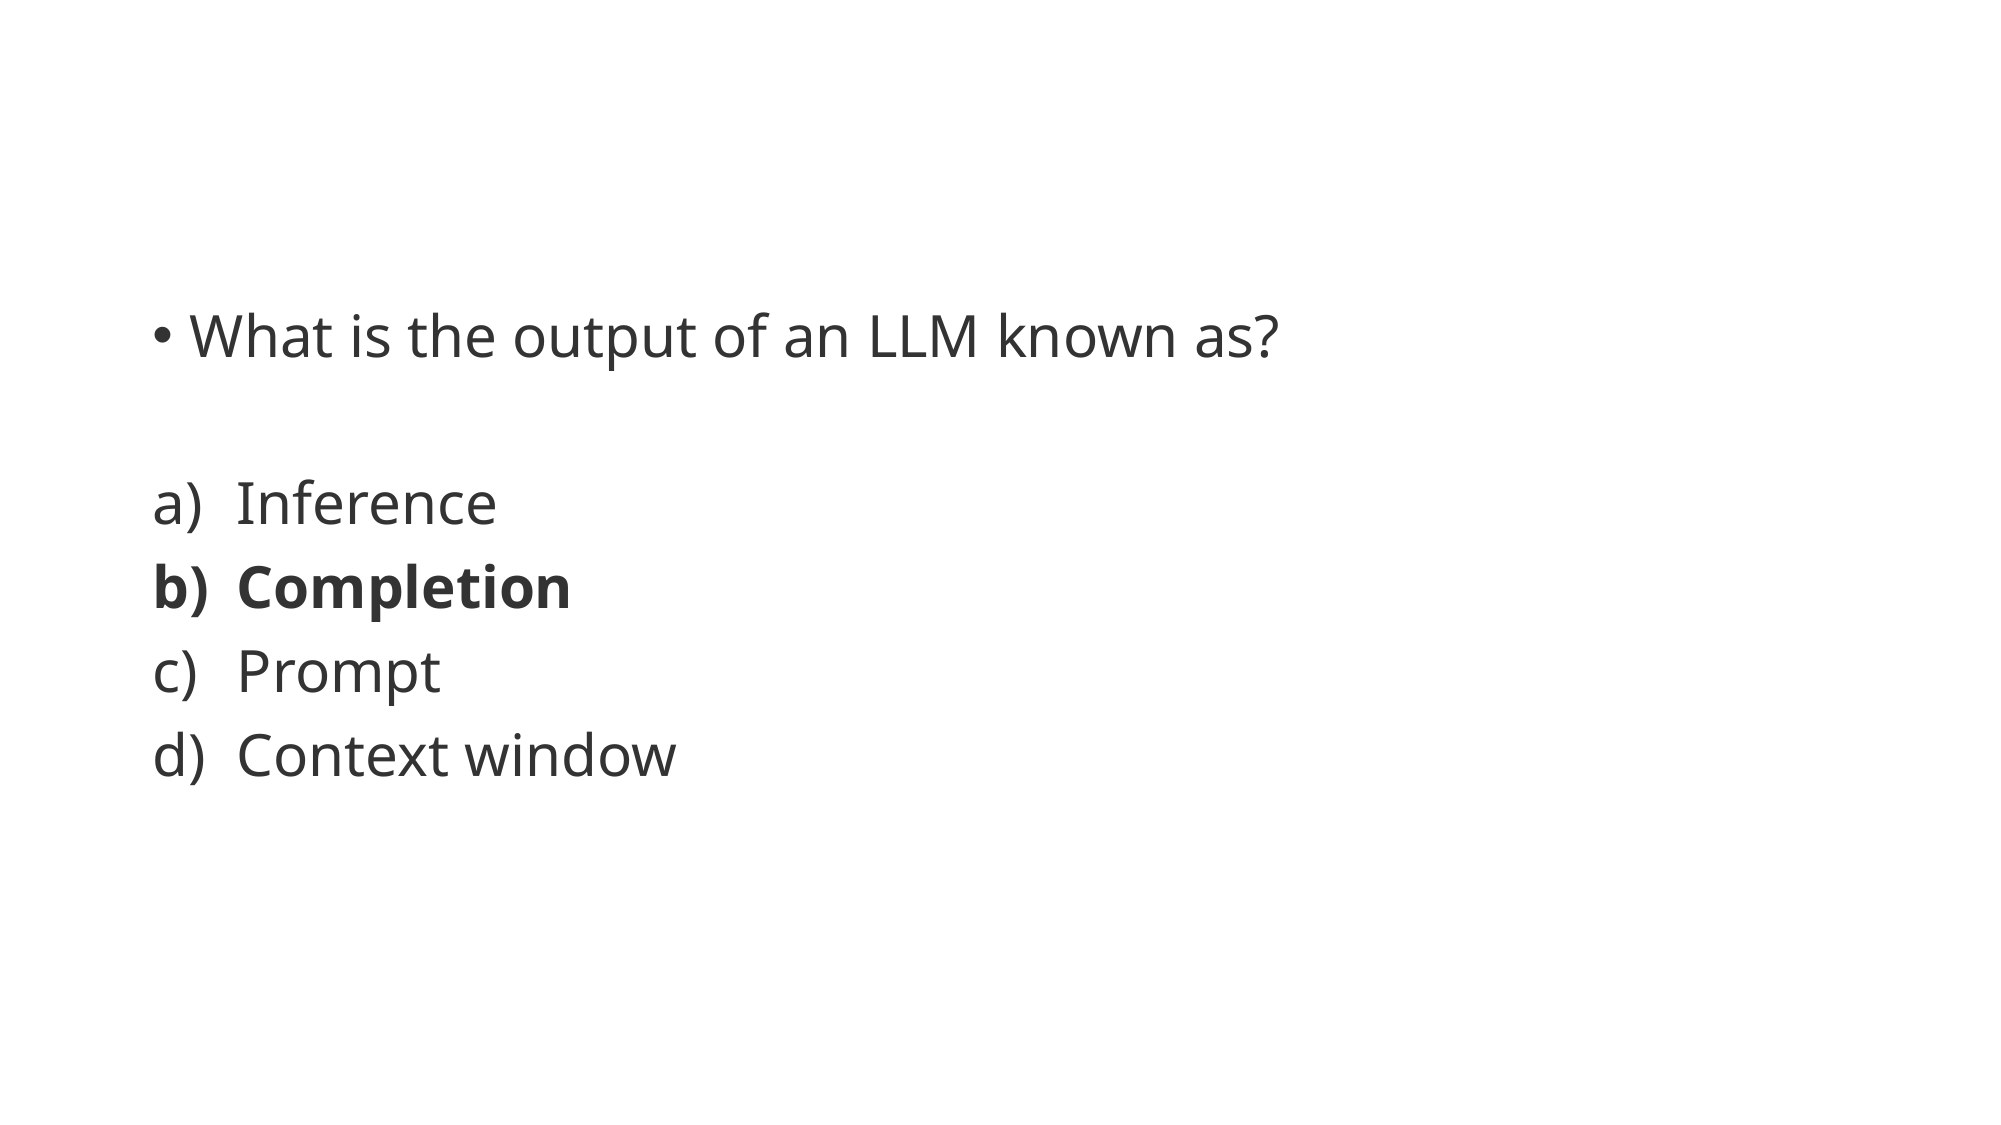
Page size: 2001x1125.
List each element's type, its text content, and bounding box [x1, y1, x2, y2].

list What is the output of an LLM known as? Inference Completion Prompt Context window [137, 299, 1863, 1014]
